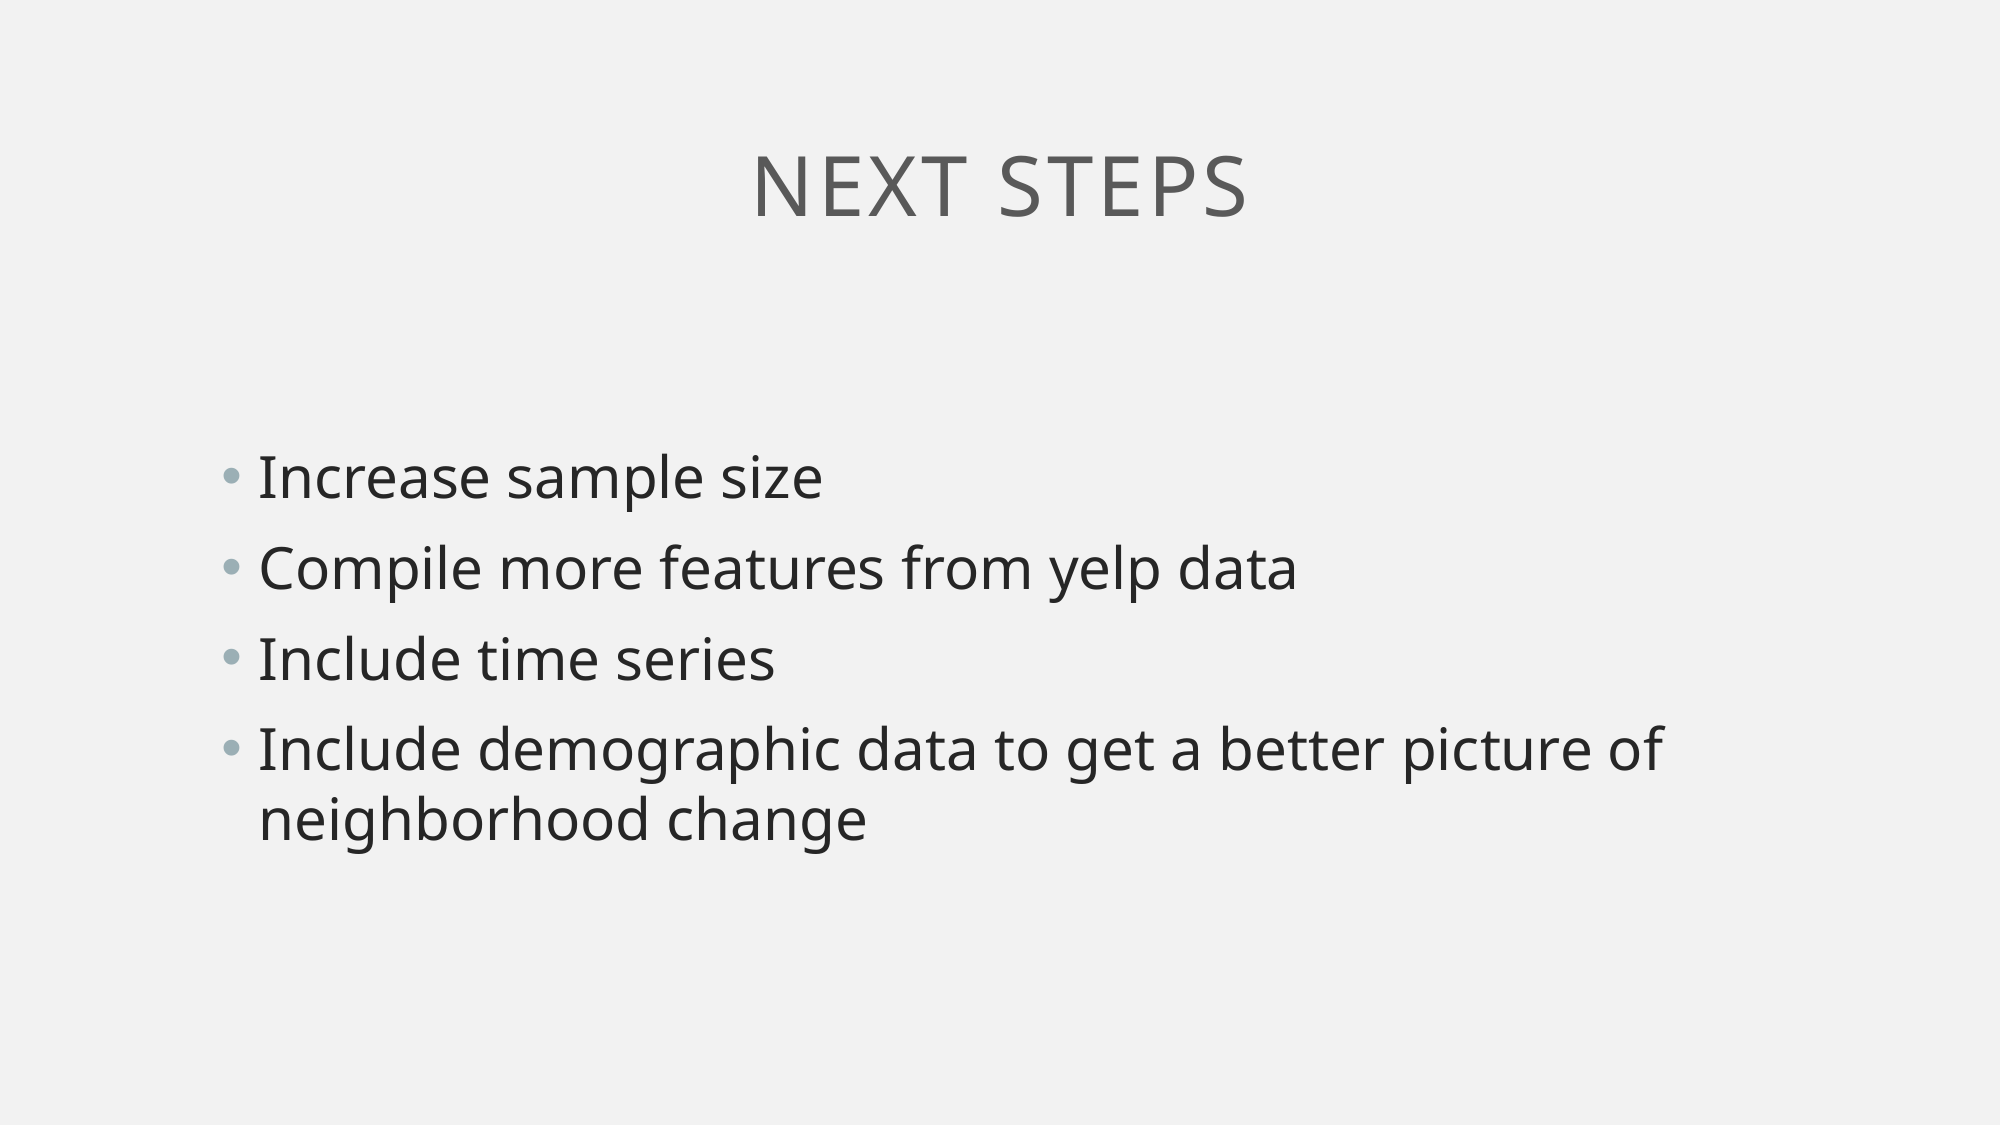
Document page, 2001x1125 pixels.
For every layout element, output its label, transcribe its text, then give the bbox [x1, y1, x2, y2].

title Next Steps [204, 54, 1796, 325]
list Increase sample size Compile more features from yelp data Include time series Include demographic data to get a better picture of neighborhood change [206, 432, 1794, 942]
